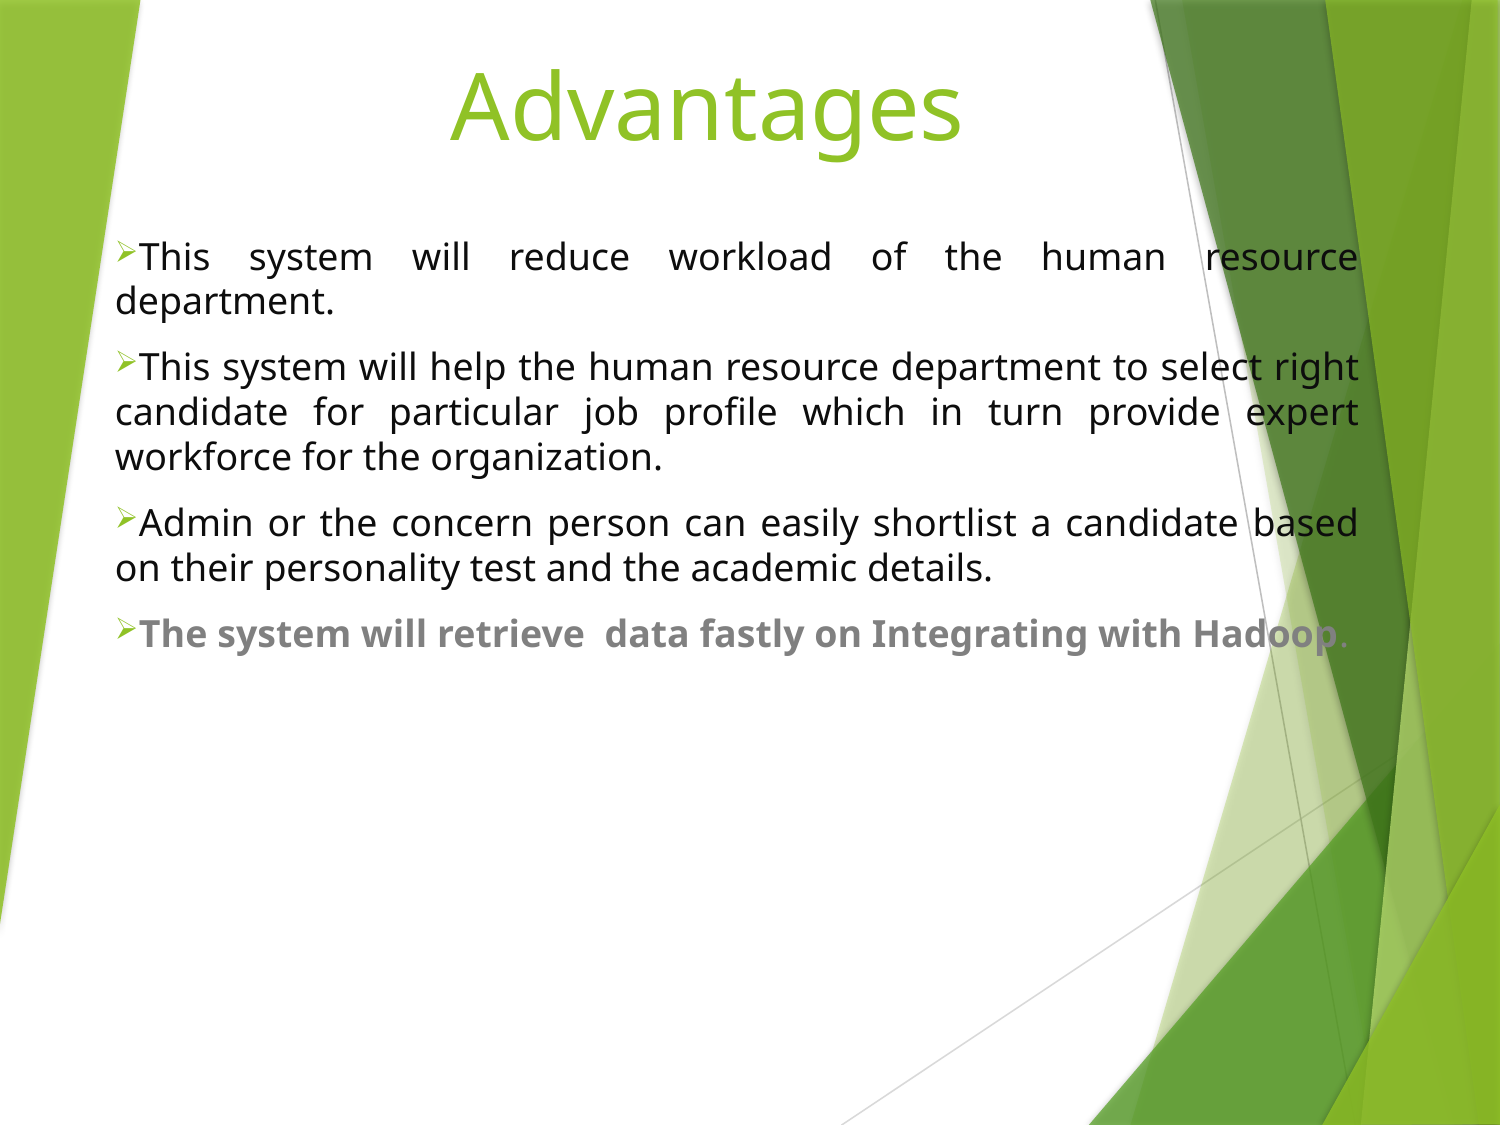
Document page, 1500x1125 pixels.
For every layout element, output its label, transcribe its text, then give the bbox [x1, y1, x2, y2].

title Advantages [0, 37, 1213, 279]
subtitle This system will reduce workload of the human resource department. This system will help the human resource department to select right candidate for particular job profile which in turn provide expert workforce for the organization. Admin or the concern person can easily shortlist a candidate based on their personality test and the academic details. The system will retrieve data fastly on Integrating with Hadoop. [99, 224, 1375, 900]
